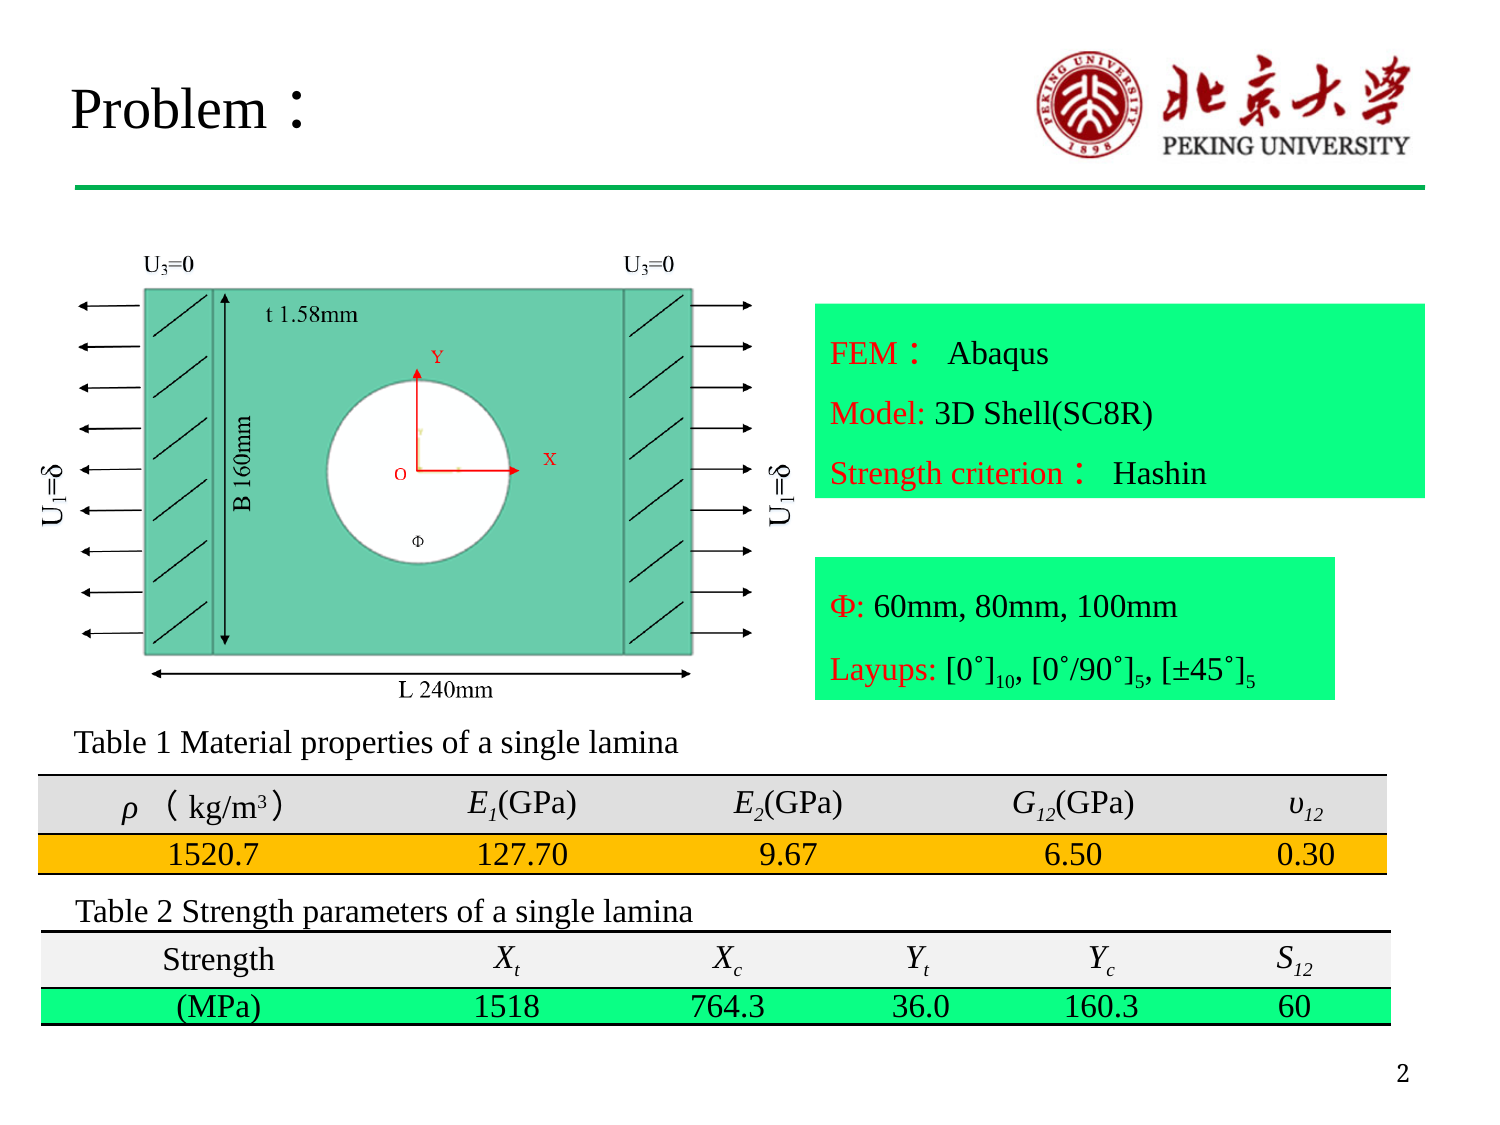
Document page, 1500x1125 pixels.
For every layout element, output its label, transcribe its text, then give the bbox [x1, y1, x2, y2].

table_header E2(GPa) [655, 776, 922, 833]
table_cell 6.50 [922, 835, 1225, 873]
table_header Yt [838, 933, 1005, 987]
table_cell 1518 [396, 989, 617, 1023]
text_box FEM：Abaqus Model: 3D Shell(SC8R) Strength criterion：Hashin [815, 303, 1425, 499]
table_cell 36.0 [838, 989, 1005, 1023]
picture [38, 232, 798, 705]
text_box Table 1 Material properties of a single lamina [58, 712, 916, 768]
table_header Xt [396, 937, 617, 987]
table_cell 127.70 [390, 835, 655, 873]
table_header Yc [1005, 933, 1198, 987]
text_box Table 2 Strength parameters of a single lamina [60, 881, 710, 937]
table_header G12(GPa) [922, 776, 1225, 833]
table_cell 160.3 [1005, 989, 1198, 1023]
table_cell 764.3 [617, 989, 838, 1023]
table_header S12 [1198, 933, 1391, 987]
text_box Problem： [55, 27, 666, 148]
table_header Xc [617, 933, 838, 987]
table_header Strength [41, 933, 396, 987]
table_header υ12 [1225, 776, 1387, 833]
table_cell 60 [1198, 989, 1391, 1023]
table_cell (MPa) [41, 989, 396, 1023]
table_header ρ（kg/m3） [38, 776, 390, 833]
table_header E1(GPa) [390, 776, 655, 833]
table_cell 1520.7 [38, 835, 390, 873]
table_cell 0.30 [1225, 835, 1387, 873]
table_cell 9.67 [655, 835, 922, 873]
slide_number 2 [1352, 1023, 1426, 1100]
text_box Ф: 60mm, 80mm, 100mm Layups: [0˚]10, [0˚/90˚]5, [±45˚]5 [815, 557, 1335, 700]
picture [1022, 39, 1425, 167]
